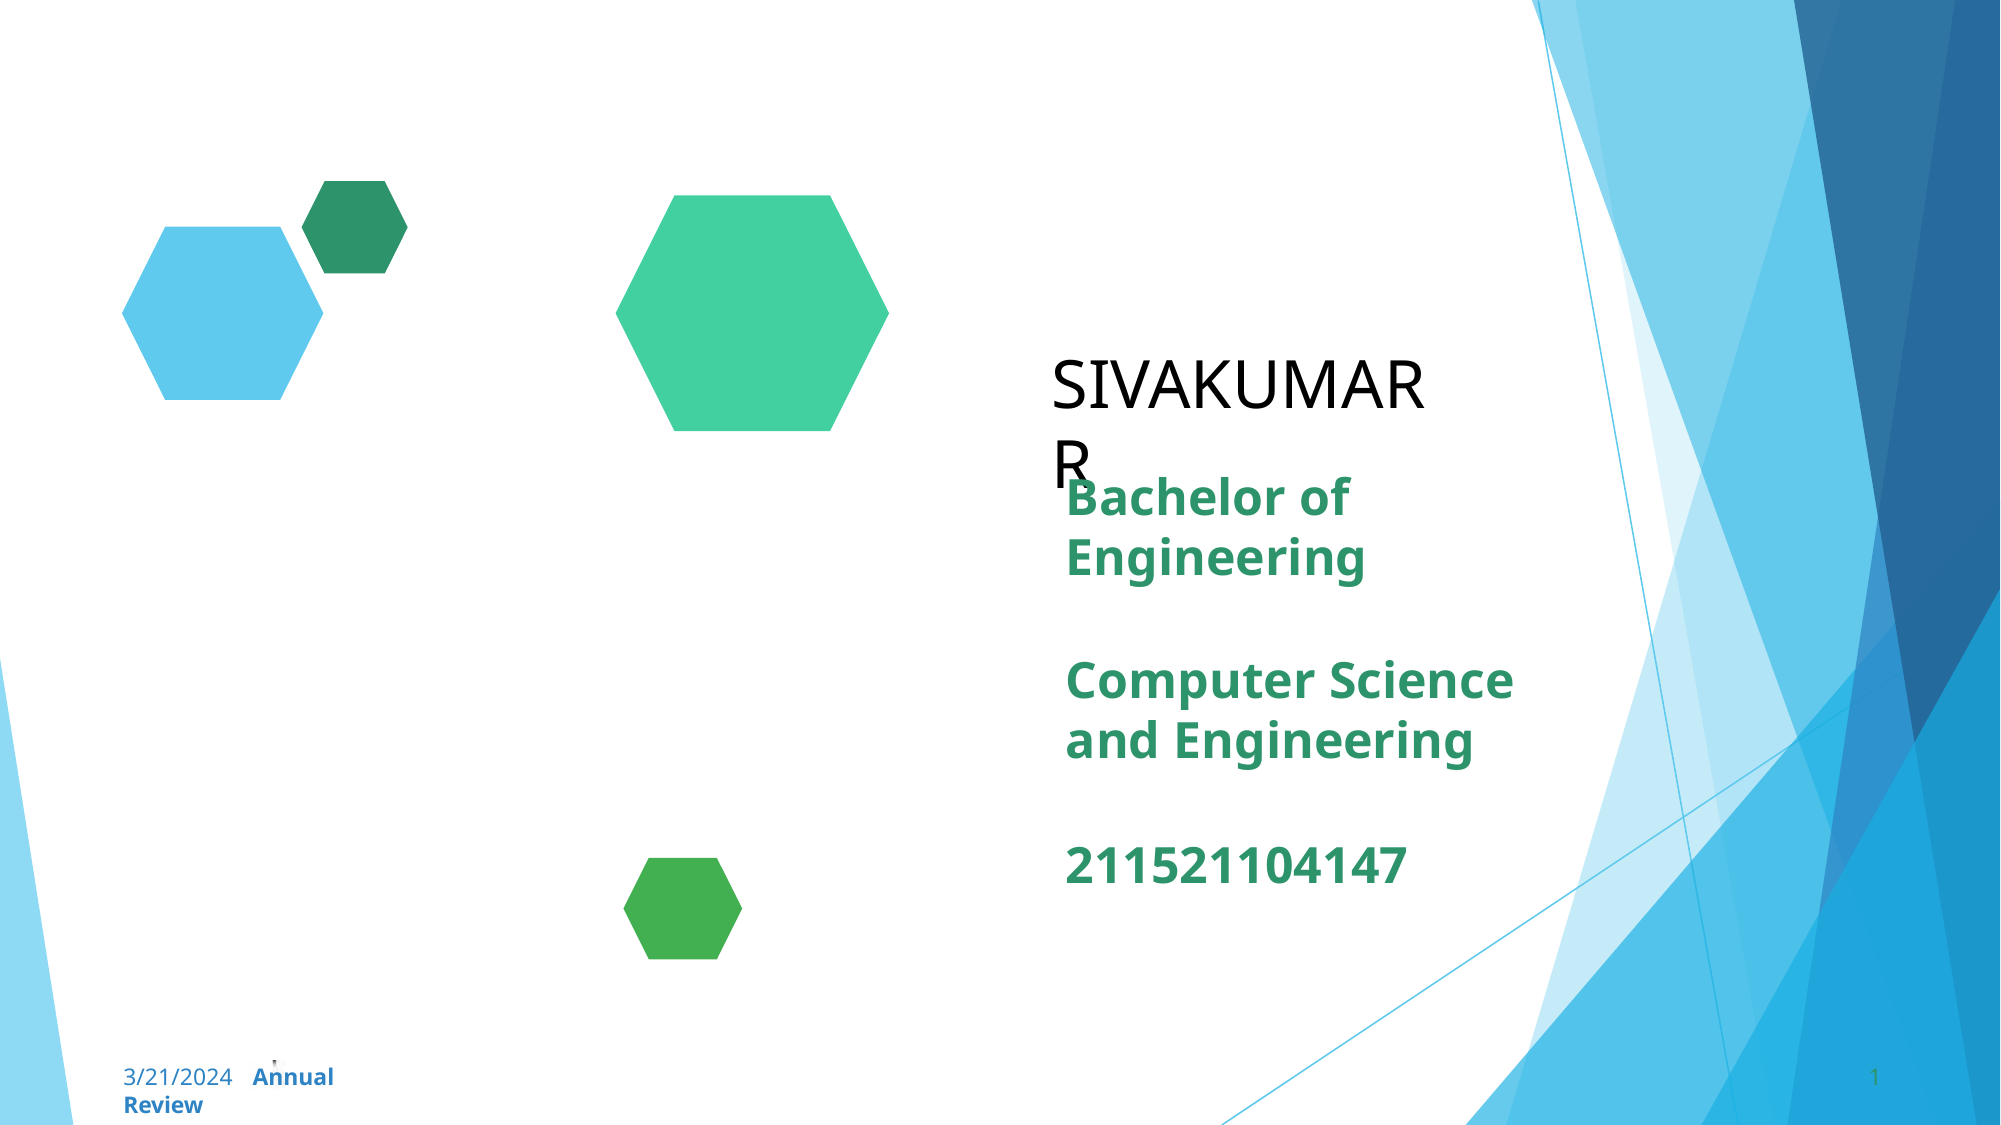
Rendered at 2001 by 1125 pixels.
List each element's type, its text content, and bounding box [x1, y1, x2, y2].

text_box 3/21/2024 Annual Review [121, 1103, 417, 1118]
picture [110, 1060, 463, 1094]
text_box SIVAKUMAR R [1049, 339, 1476, 502]
text_box Bachelor of Engineering Computer Science and Engineering 211521104147 [1063, 462, 1550, 956]
text_box [615, 195, 890, 432]
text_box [121, 180, 408, 401]
text_box [623, 857, 743, 960]
slide_number 1 [1849, 1061, 1890, 1125]
